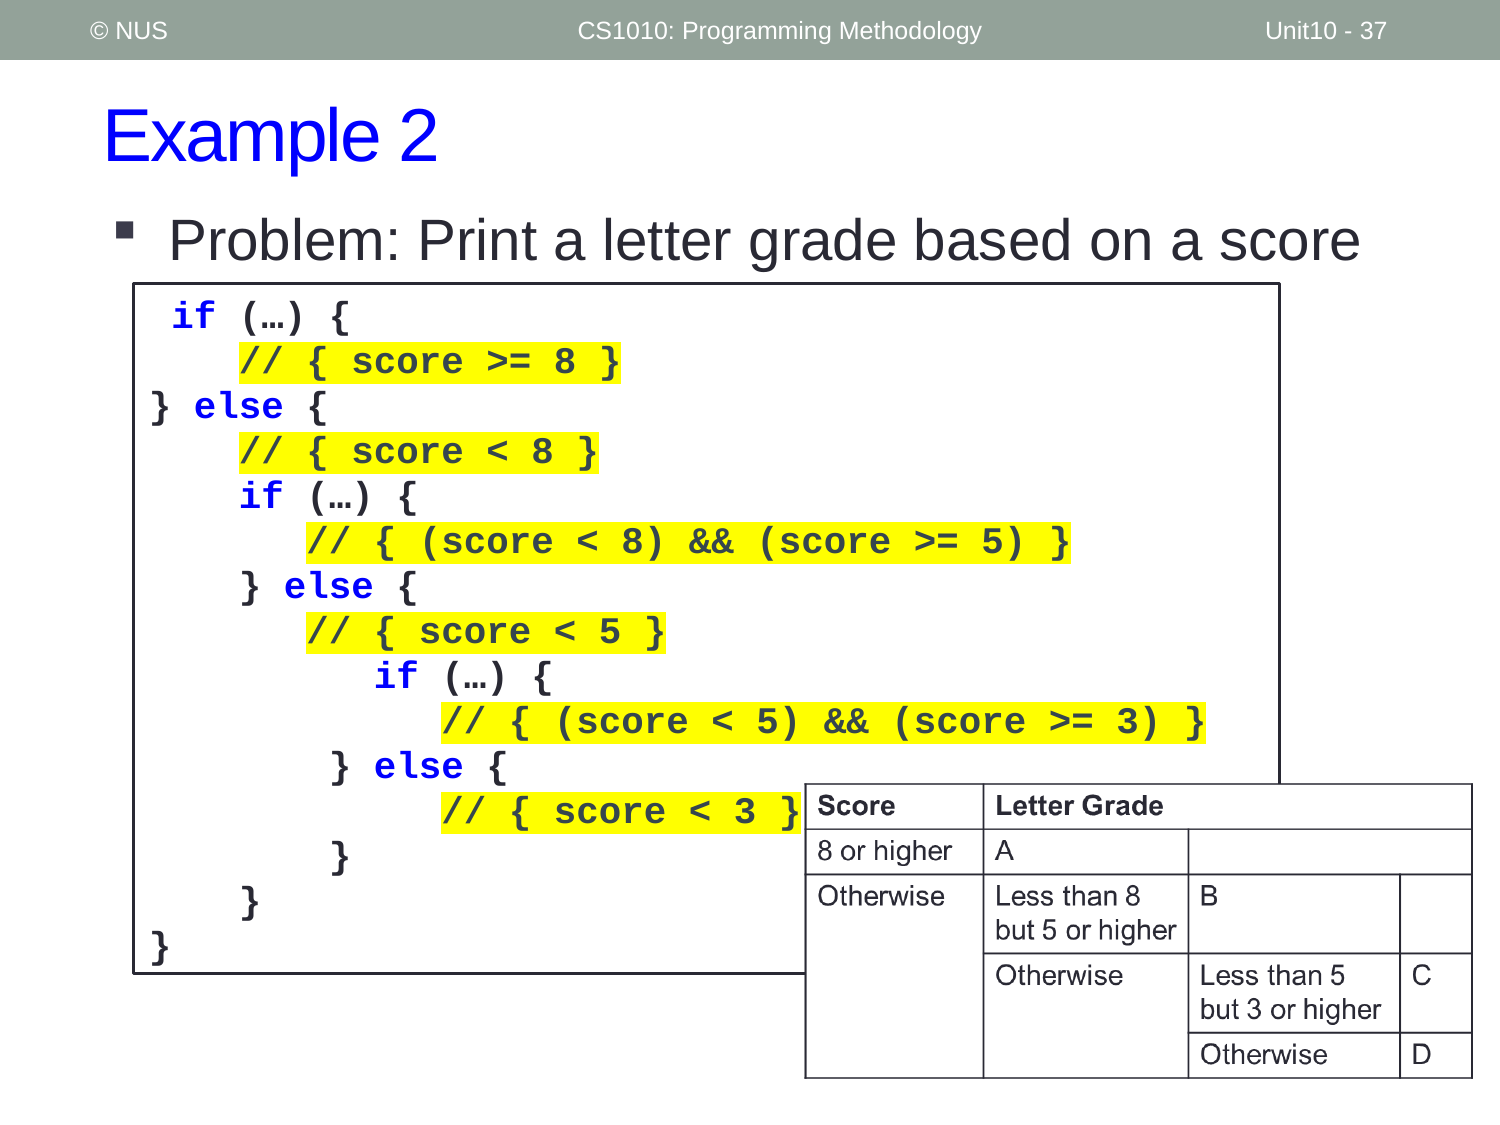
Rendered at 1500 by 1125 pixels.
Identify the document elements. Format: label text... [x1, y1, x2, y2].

text_box if (…) { // { score >= 8 } } else { // { score < 8 } if (…) { // { (score < 8) && (score >= 5) } } else { // { score < 5 } if (…) { // { (score < 5) && (score >= 3) } } else { // { score < 3 } } } } [132, 281, 1281, 975]
footer CS1010: Programming Methodology [562, 3, 1238, 57]
title Example 2 [87, 62, 1463, 200]
slide_number Unit10 - 37 [1250, 3, 1425, 57]
picture [804, 780, 1474, 1090]
list Problem: Print a letter grade based on a score [96, 194, 1472, 1122]
slide_number © NUS [75, 3, 550, 57]
